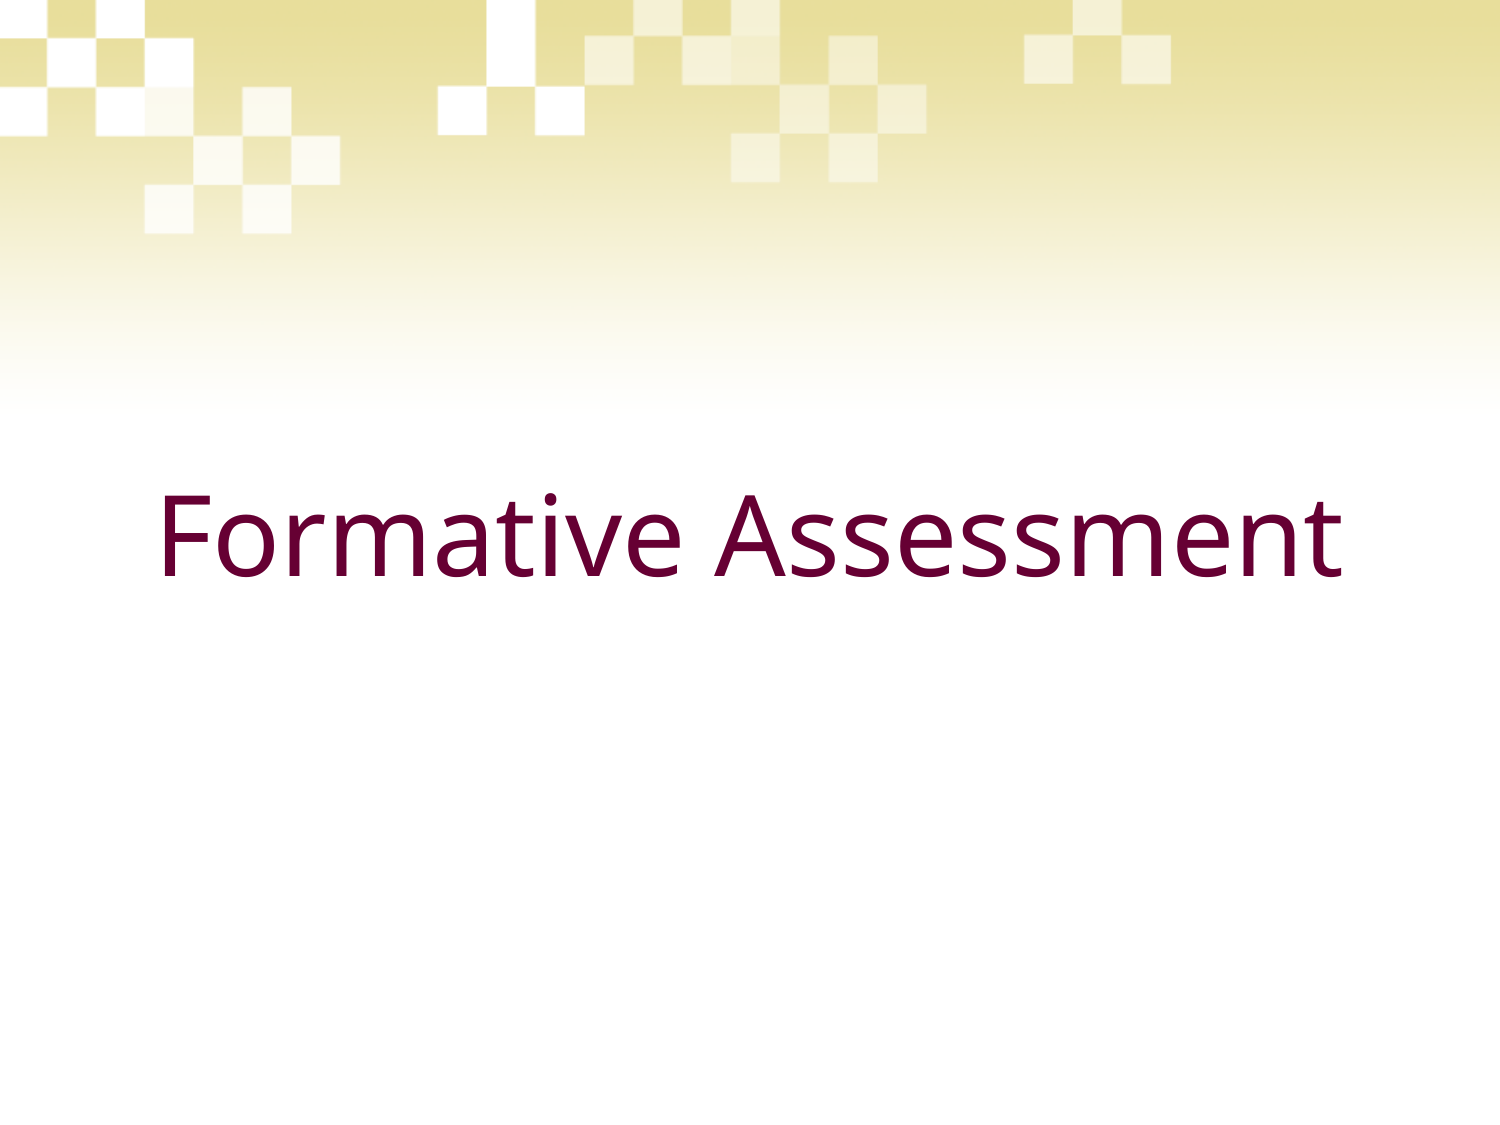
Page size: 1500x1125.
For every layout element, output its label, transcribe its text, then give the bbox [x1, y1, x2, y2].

picture [0, 0, 1500, 1125]
title Formative Assessment [75, 437, 1425, 625]
